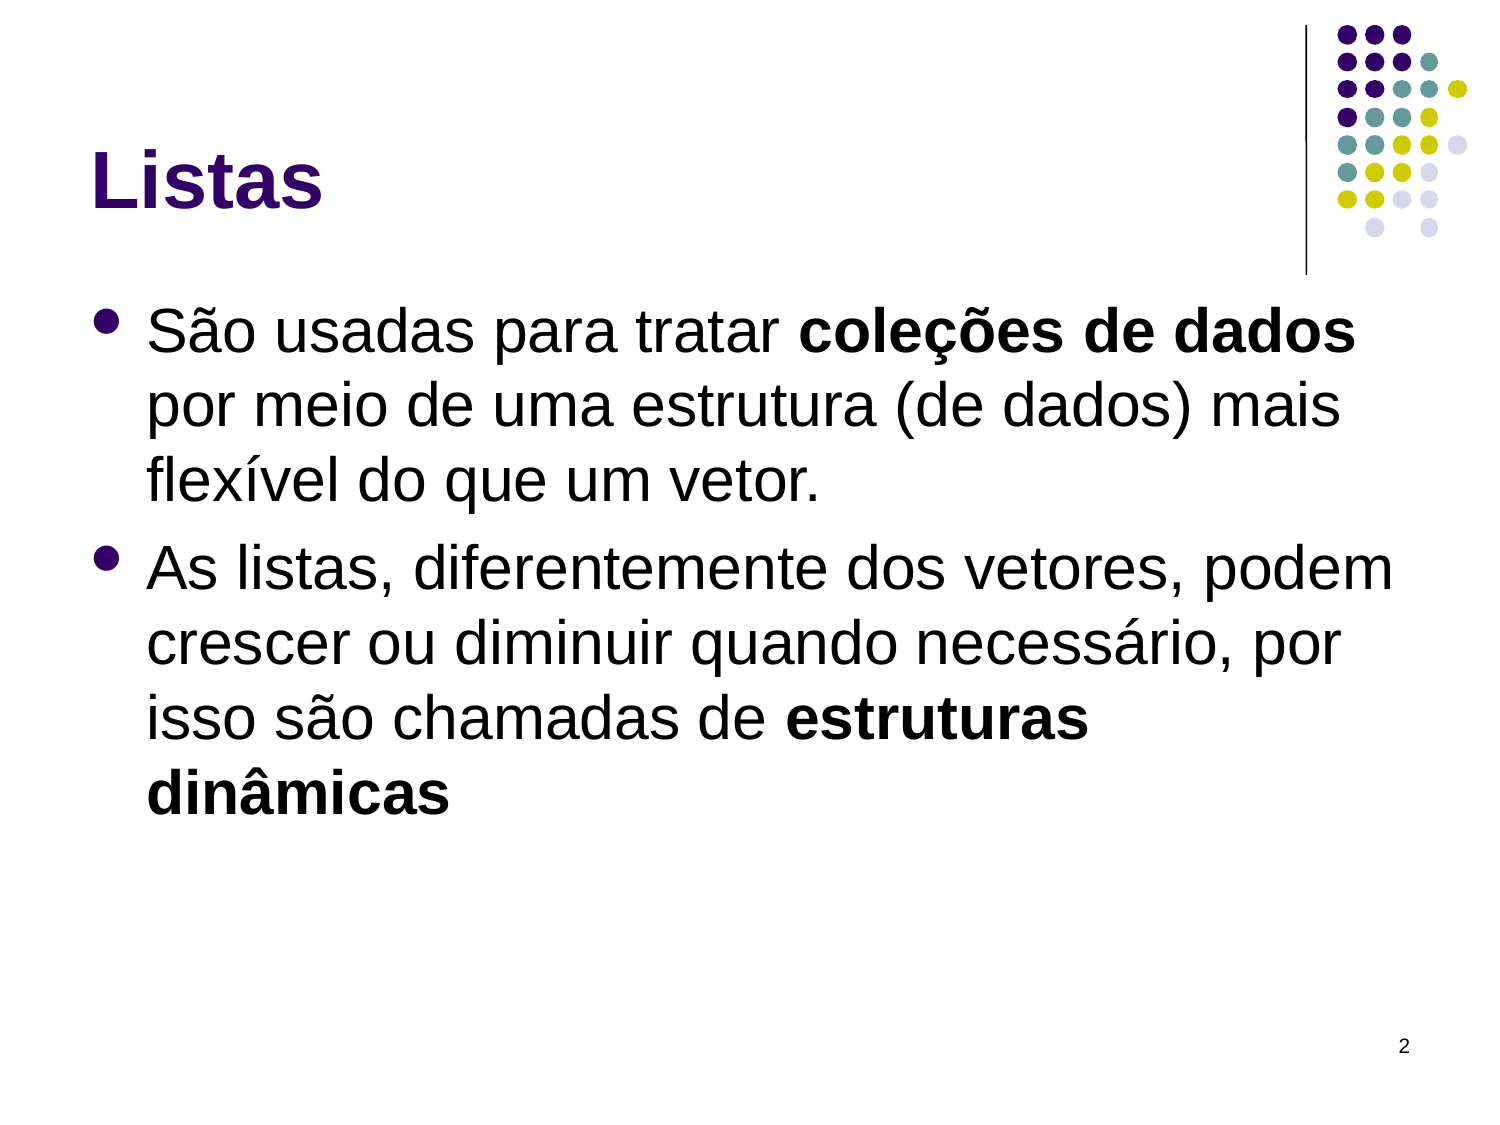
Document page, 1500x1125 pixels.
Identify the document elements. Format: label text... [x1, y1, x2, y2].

list São usadas para tratar coleções de dados por meio de uma estrutura (de dados) mais flexível do que um vetor. As listas, diferentemente dos vetores, podem crescer ou diminuir quando necessário, por isso são chamadas de estruturas dinâmicas [75, 282, 1425, 1006]
slide_number 2 [1074, 1024, 1426, 1101]
title Listas [75, 20, 1313, 233]
